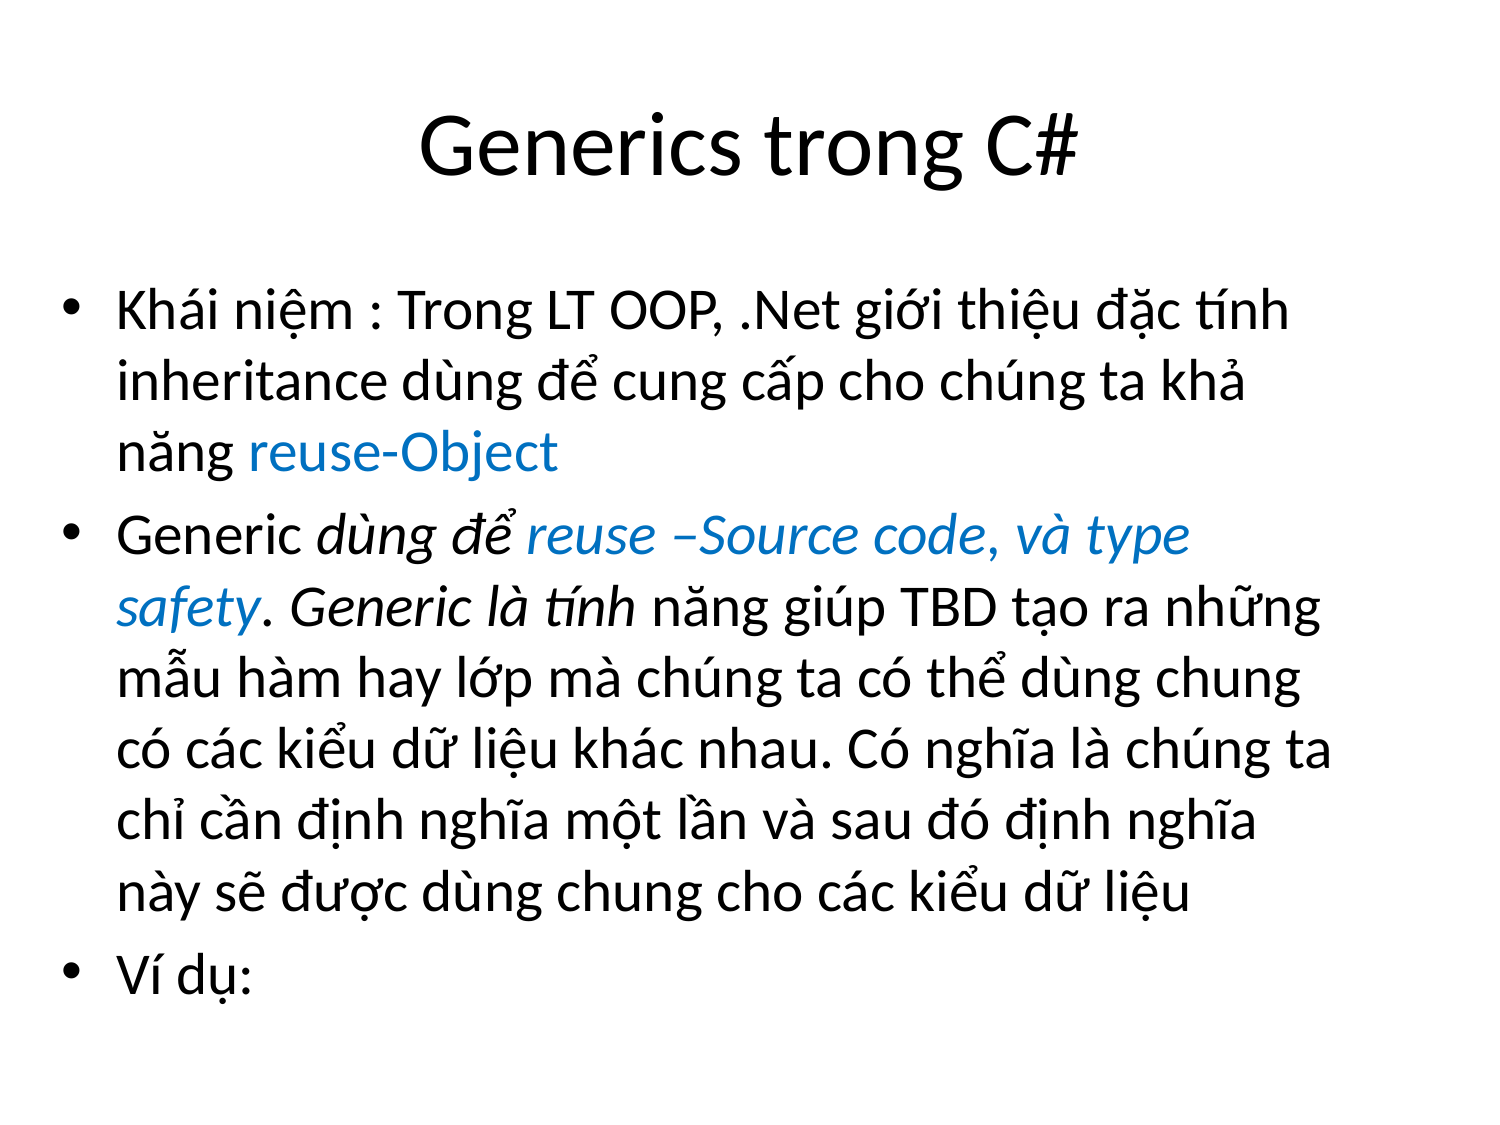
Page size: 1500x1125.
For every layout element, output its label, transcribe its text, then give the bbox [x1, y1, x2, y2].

title Generics trong C# [75, 45, 1425, 233]
text_box [773, 269, 1465, 330]
list Khái niệm : Trong LT OOP, .Net giới thiệu đặc tính inheritance dùng để cung cấp cho chúng ta khả năng reuse-Object Generic dùng để reuse –Source code, và type safety. Generic là tính năng giúp TBD tạo ra những mẫu hàm hay lớp mà chúng ta có thể dùng chung có các kiểu dữ liệu khác nhau. Có nghĩa là chúng ta chỉ cần định nghĩa một lần và sau đó định nghĩa này sẽ được dùng chung cho các kiểu dữ liệu Ví dụ: [46, 262, 1372, 1067]
